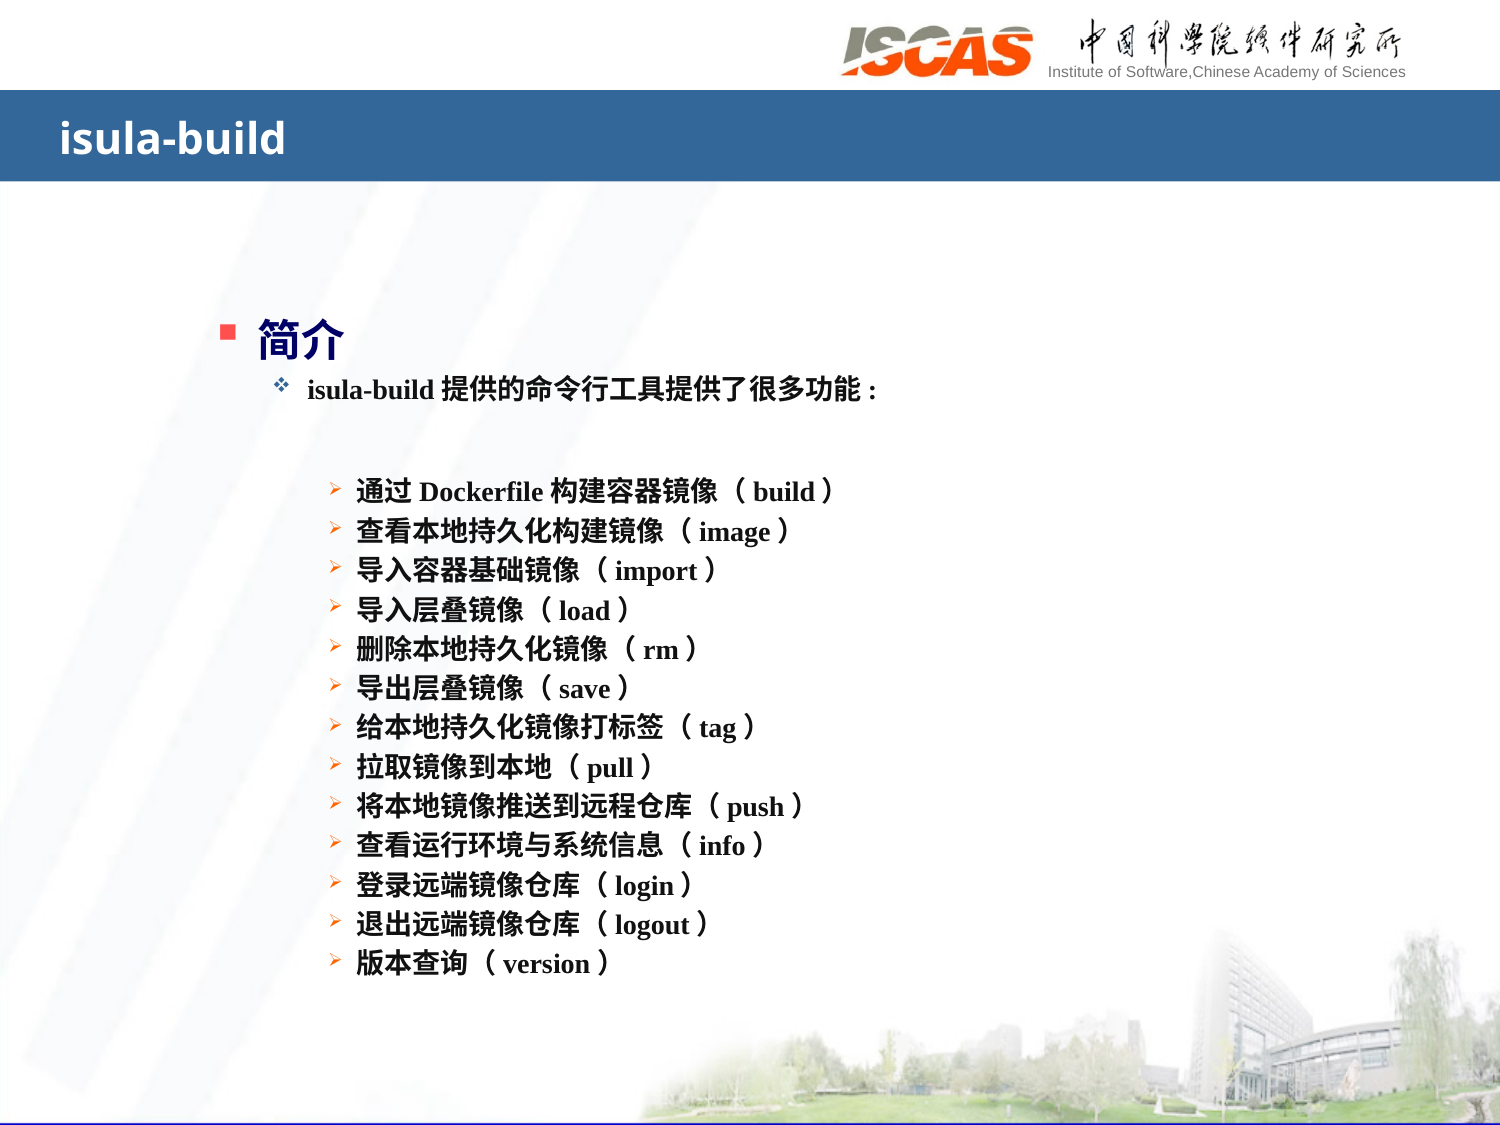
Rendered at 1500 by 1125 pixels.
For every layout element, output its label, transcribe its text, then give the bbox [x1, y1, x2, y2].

title isula-build [0, 89, 1500, 182]
picture [0, 182, 1500, 1125]
list 简介 isula-build提供的命令行工具提供了很多功能: 通过Dockerfile构建容器镜像（build） 查看本地持久化构建镜像（image） 导入容器基础镜像（import） 导入层叠镜像（load） 删除本地持久化镜像（rm） 导出层叠镜像（save） 给本地持久化镜像打标签（tag） 拉取镜像到本地（pull） 将本地镜像推送到远程仓库（push） 查看运行环境与系统信息（info） 登录远端镜像仓库（login） 退出远端镜像仓库（logout） 版本查询（version） [200, 305, 1335, 971]
picture [837, 18, 1045, 87]
picture [1077, 15, 1402, 71]
